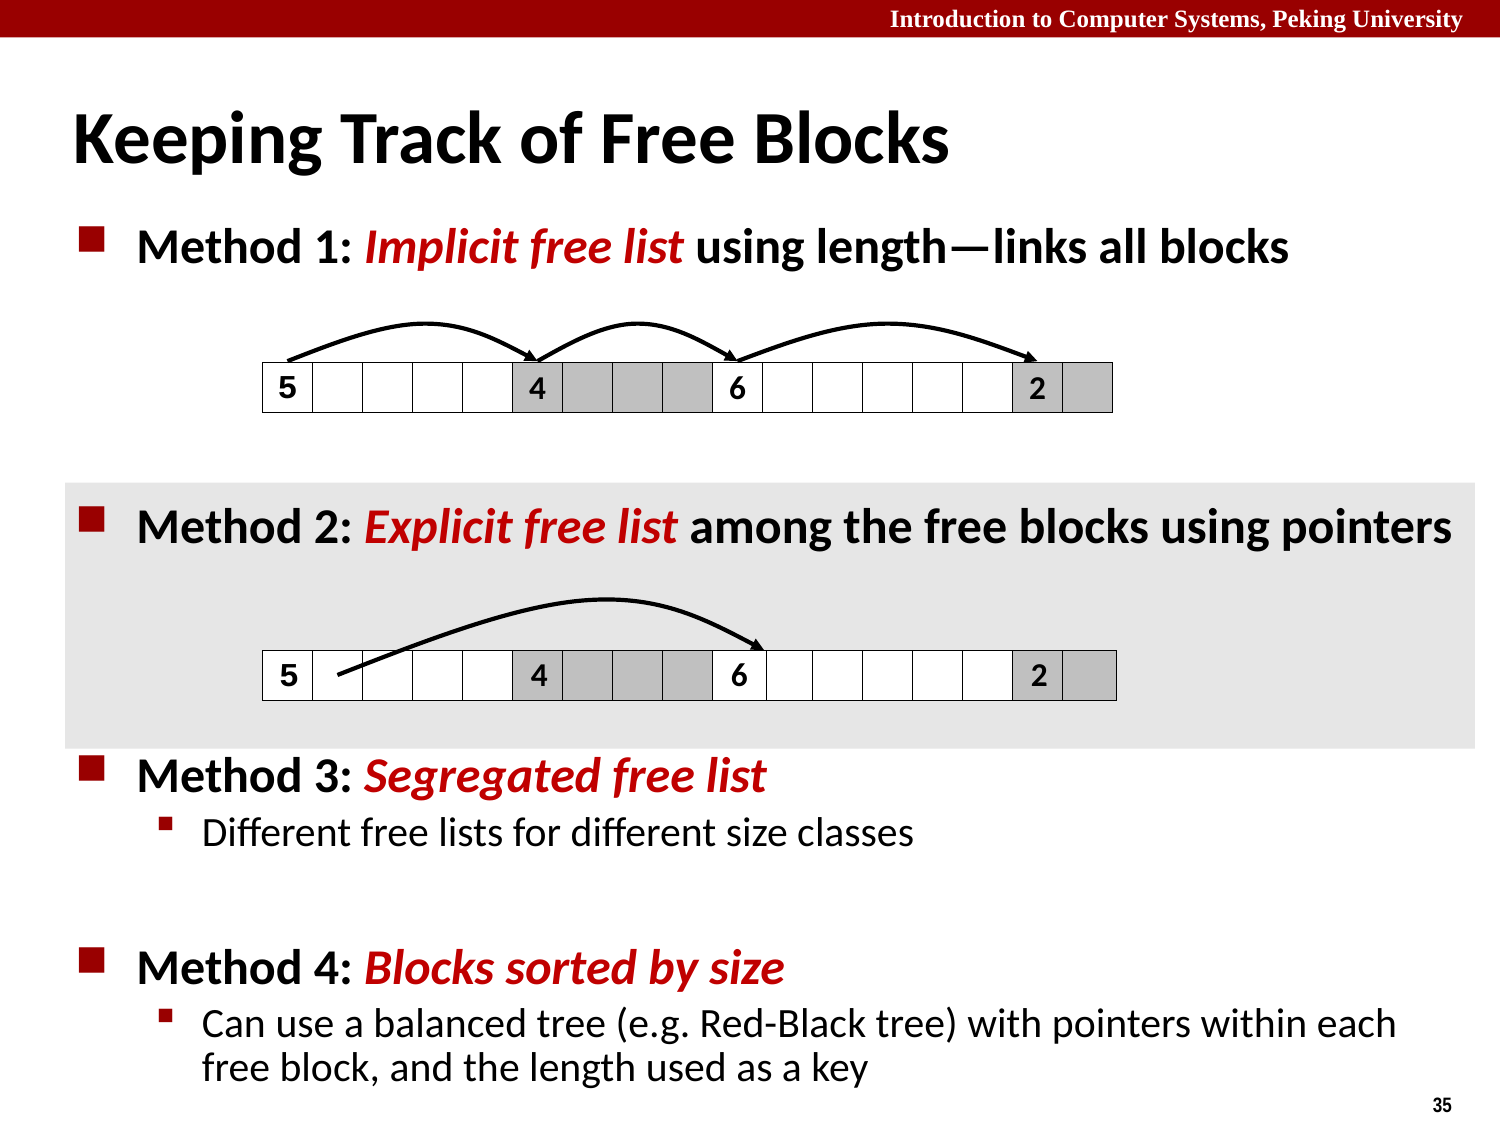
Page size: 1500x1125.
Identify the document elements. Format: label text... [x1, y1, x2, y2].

list Method 1: Implicit free list using length—links all blocks Method 2: Explicit free list among the free blocks using pointers Method 3: Segregated free list Different free lists for different size classes Method 4: Blocks sorted by size Can use a balanced tree (e.g. Red-Black tree) with pointers within each free block, and the length used as a key [64, 205, 1476, 1088]
text_box [812, 362, 862, 413]
text_box [412, 362, 462, 413]
text_box [912, 650, 962, 700]
text_box [612, 362, 662, 413]
text_box [662, 654, 712, 700]
text_box [312, 650, 362, 700]
text_box [962, 650, 1012, 700]
text_box [287, 323, 537, 362]
text_box 2 [1012, 650, 1062, 700]
text_box 5 [262, 650, 312, 700]
text_box [362, 671, 412, 700]
text_box [362, 362, 412, 413]
text_box [462, 665, 512, 700]
text_box [766, 650, 812, 700]
text_box [612, 657, 662, 700]
text_box 6 [712, 362, 763, 413]
text_box 6 [712, 650, 766, 700]
text_box [562, 362, 612, 413]
title Keeping Track of Free Blocks [58, 71, 1305, 197]
text_box [537, 323, 737, 362]
text_box 5 [262, 362, 312, 413]
text_box [1062, 362, 1113, 413]
text_box [862, 362, 912, 413]
text_box [1062, 650, 1116, 700]
text_box [962, 362, 1012, 413]
text_box [812, 650, 862, 700]
text_box [562, 659, 612, 700]
text_box [412, 668, 462, 700]
text_box [312, 362, 362, 413]
text_box 4 [512, 362, 562, 413]
text_box [462, 362, 512, 413]
text_box [362, 650, 399, 664]
text_box [912, 362, 962, 413]
text_box 2 [1012, 362, 1062, 413]
text_box [862, 650, 912, 700]
text_box [337, 599, 764, 676]
text_box [662, 362, 712, 413]
text_box [737, 323, 1038, 363]
text_box [763, 362, 812, 413]
text_box 4 [512, 662, 562, 700]
